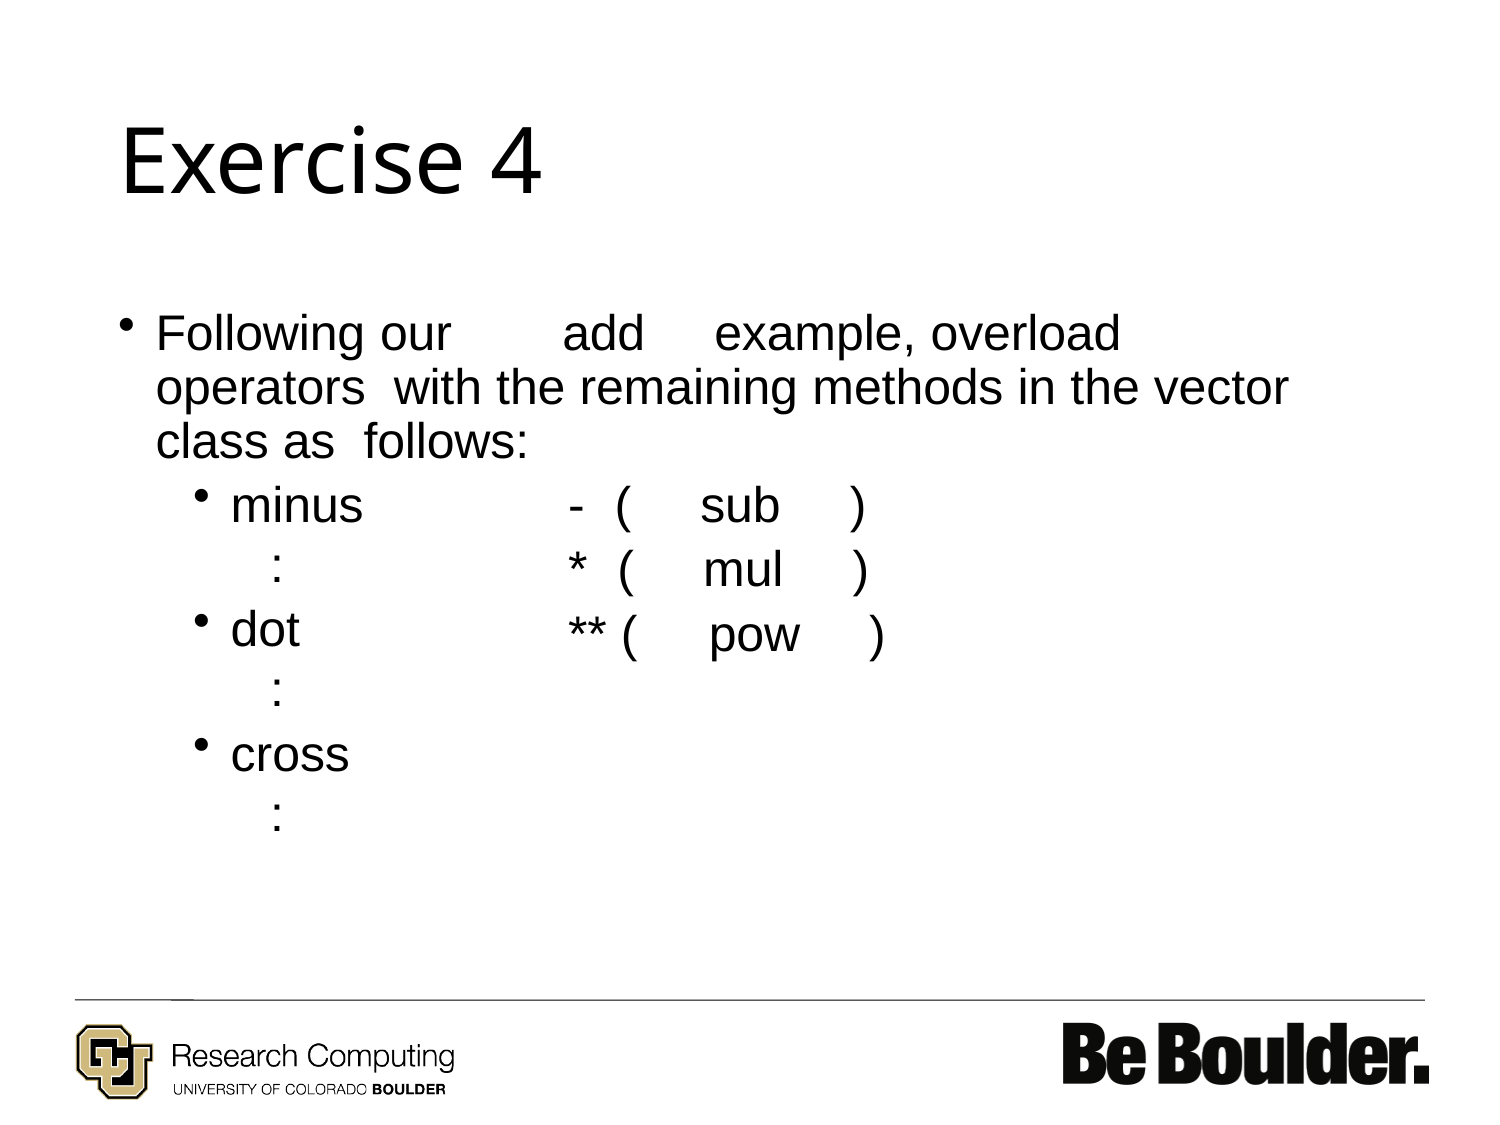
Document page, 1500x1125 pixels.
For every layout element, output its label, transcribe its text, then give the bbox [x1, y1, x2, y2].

text_box - ( sub ) * ( mul ) ** ( pow ) [566, 465, 888, 662]
title Exercise 4 [116, 100, 650, 291]
picture [1063, 1022, 1430, 1085]
picture [75, 1024, 454, 1100]
text_box minus : dot : cross : [191, 465, 435, 842]
text_box Following our add example, overload operators with the remaining methods in the vector class as follows: [116, 297, 1313, 469]
